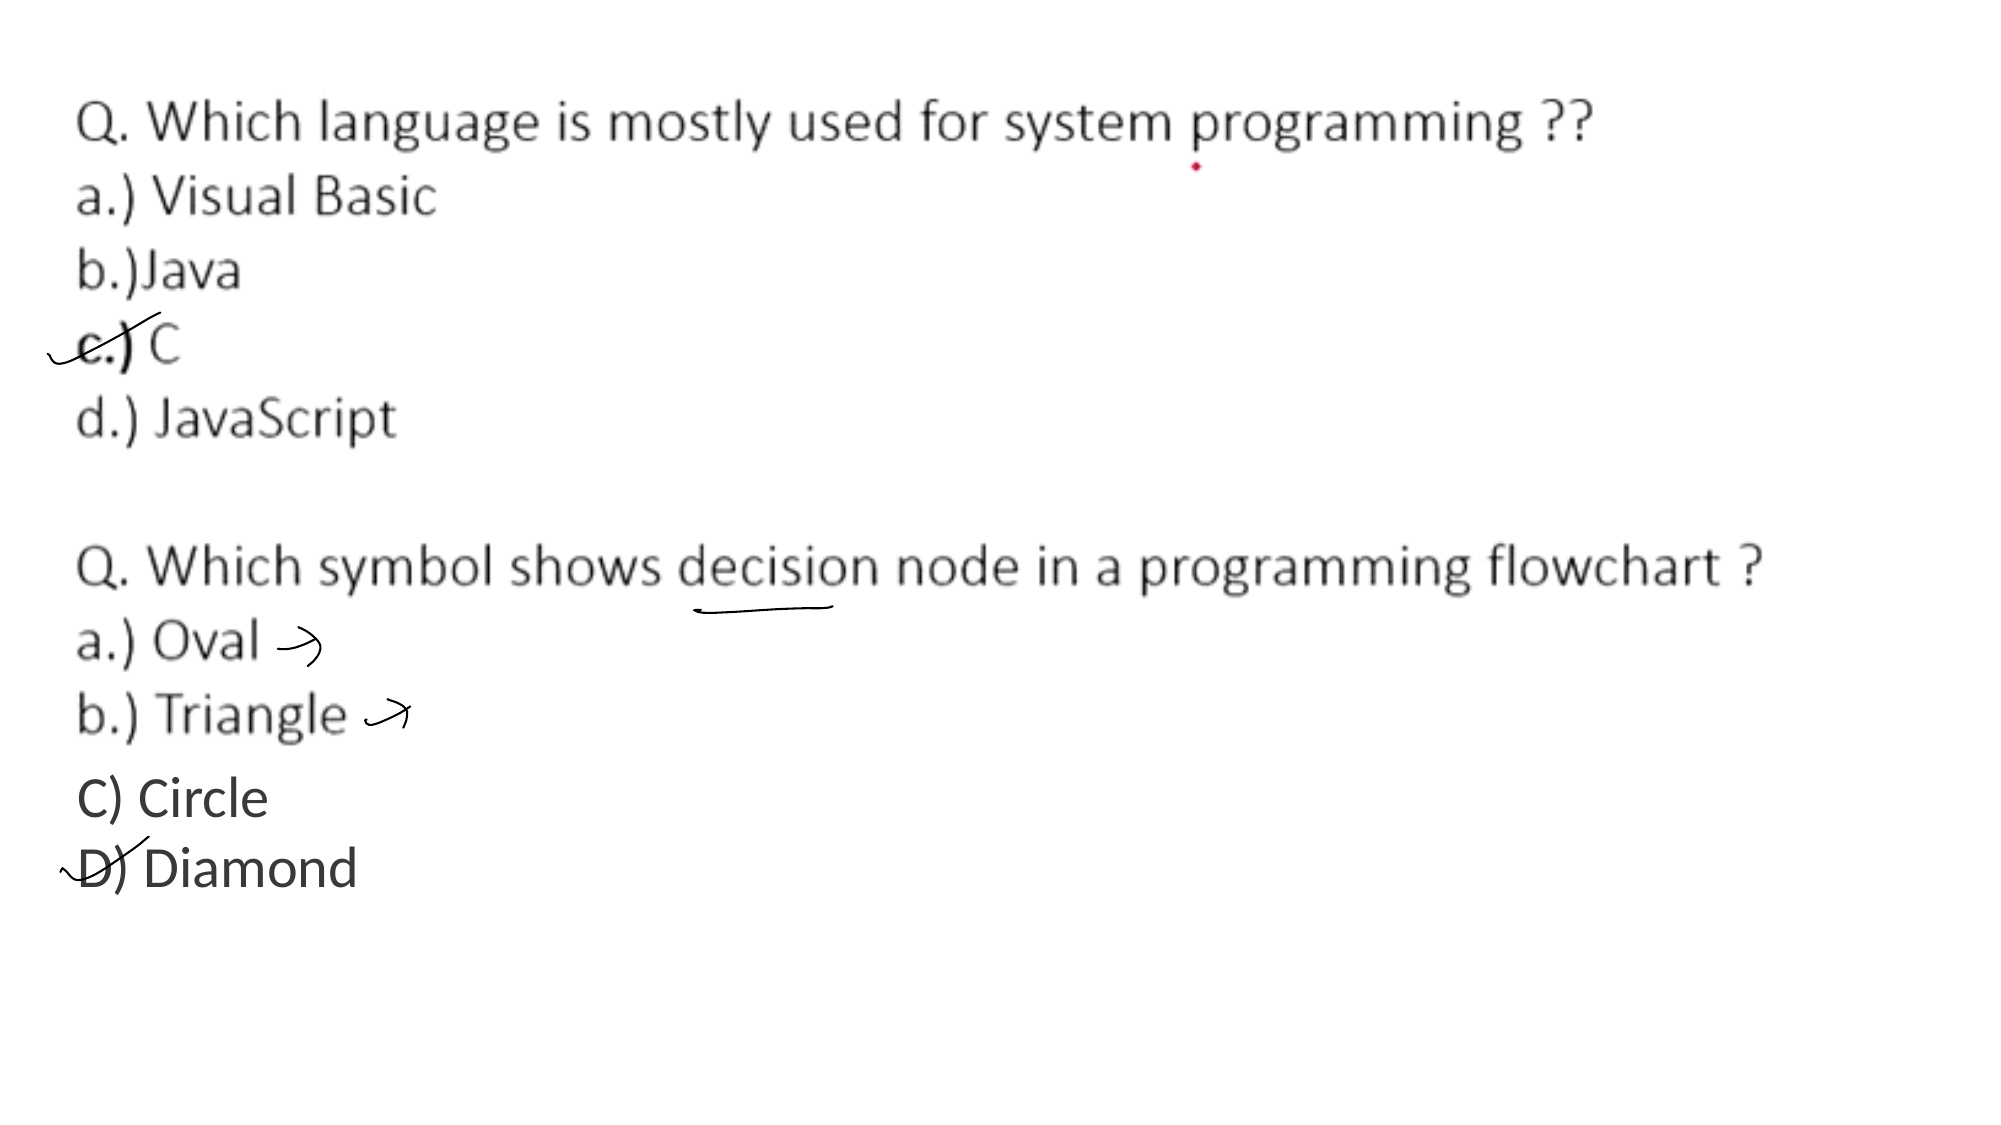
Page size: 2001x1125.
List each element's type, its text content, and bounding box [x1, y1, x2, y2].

text_box C) Circle D) Diamond [62, 761, 580, 907]
picture [56, 58, 1880, 761]
